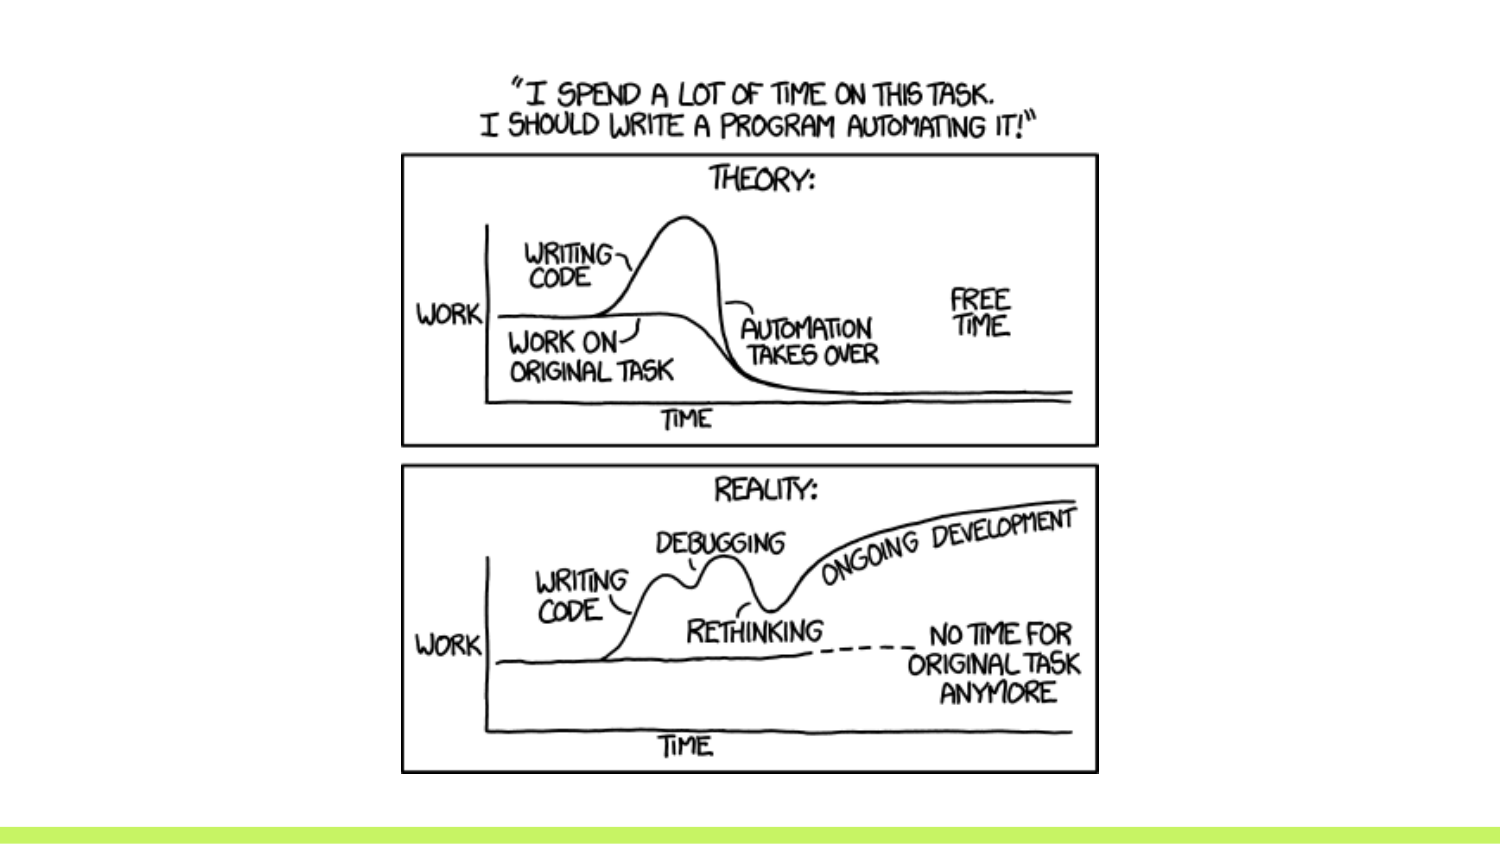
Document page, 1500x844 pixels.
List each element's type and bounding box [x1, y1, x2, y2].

picture [401, 69, 1099, 774]
